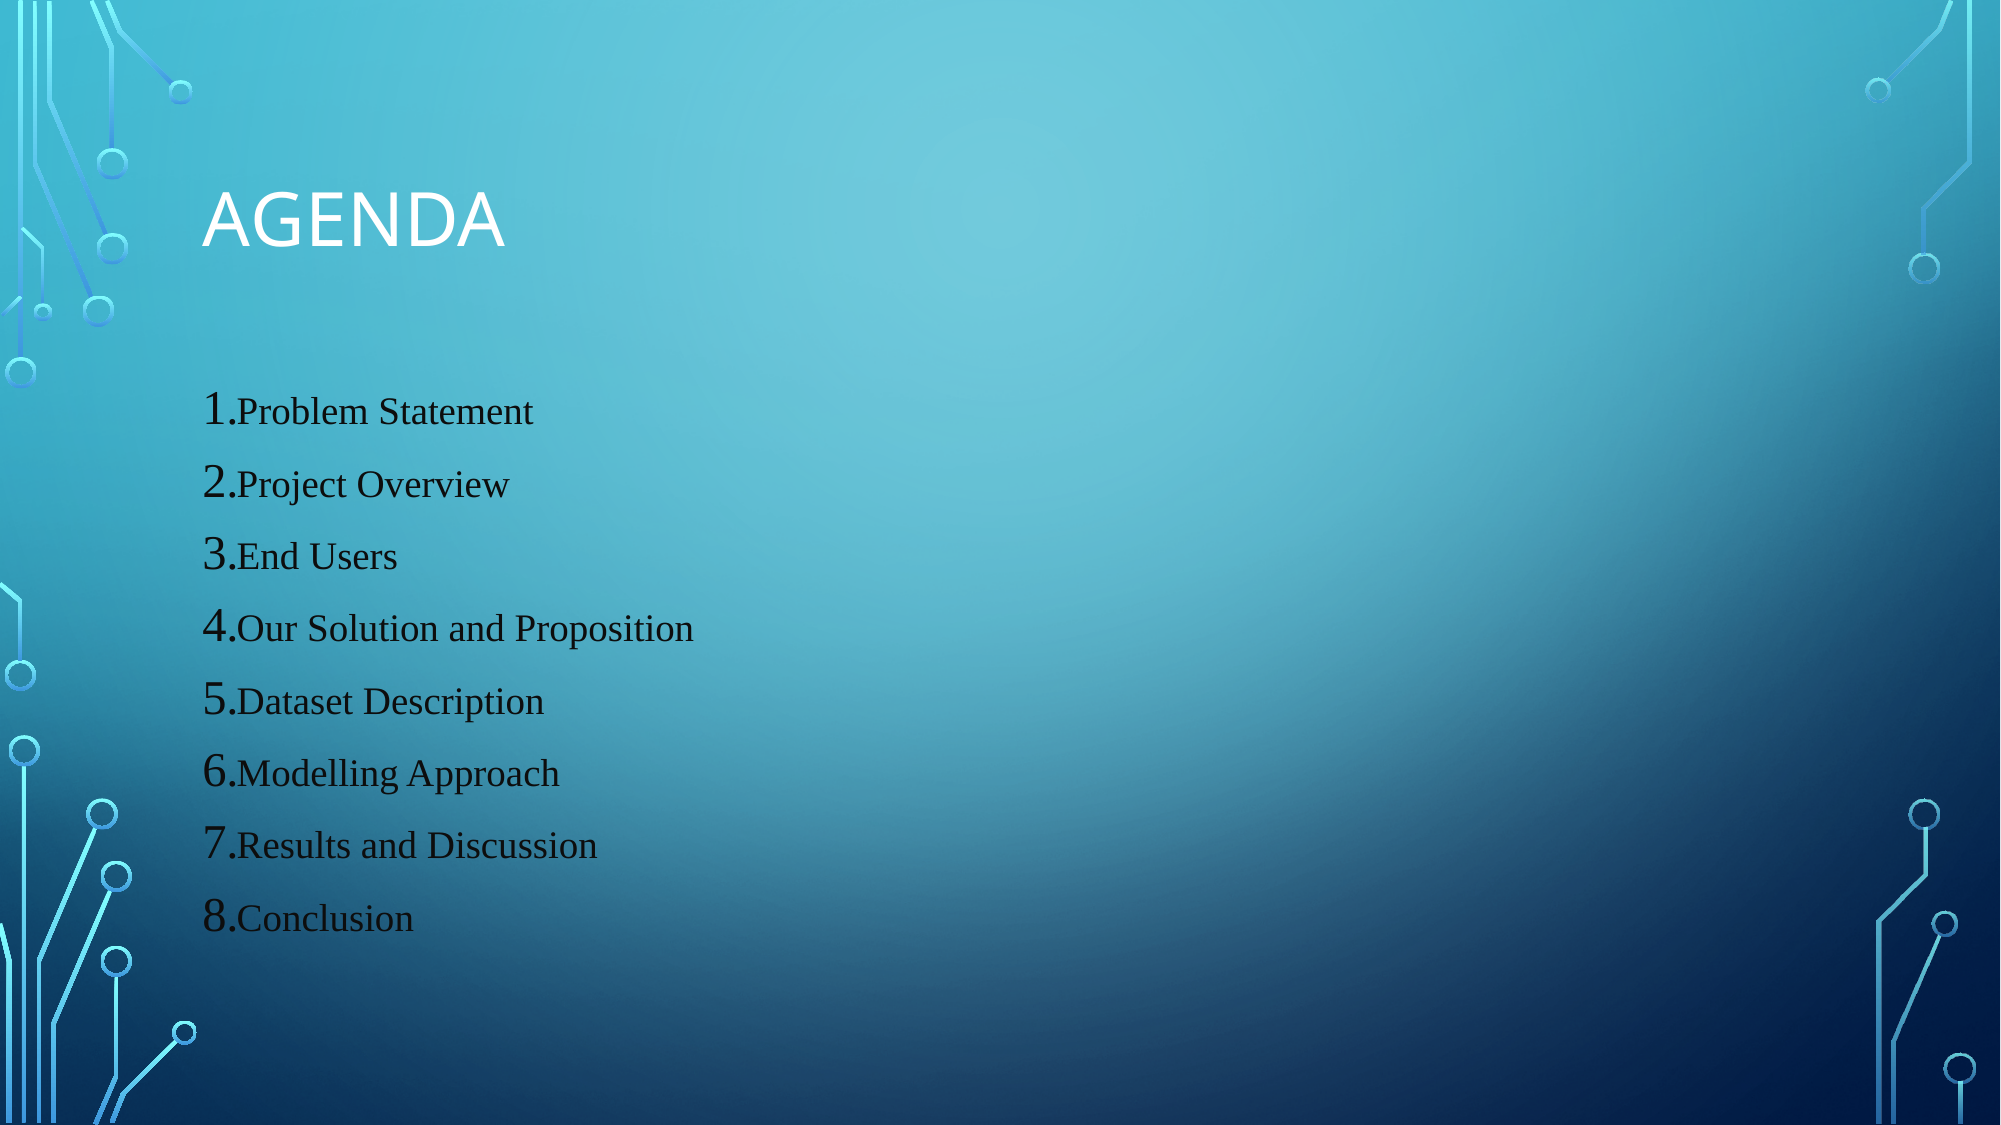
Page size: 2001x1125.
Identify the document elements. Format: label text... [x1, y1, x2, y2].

title AGENDA [187, 101, 1813, 344]
list Problem Statement Project Overview End Users Our Solution and Proposition Dataset Description Modelling Approach Results and Discussion Conclusion [187, 369, 1813, 950]
